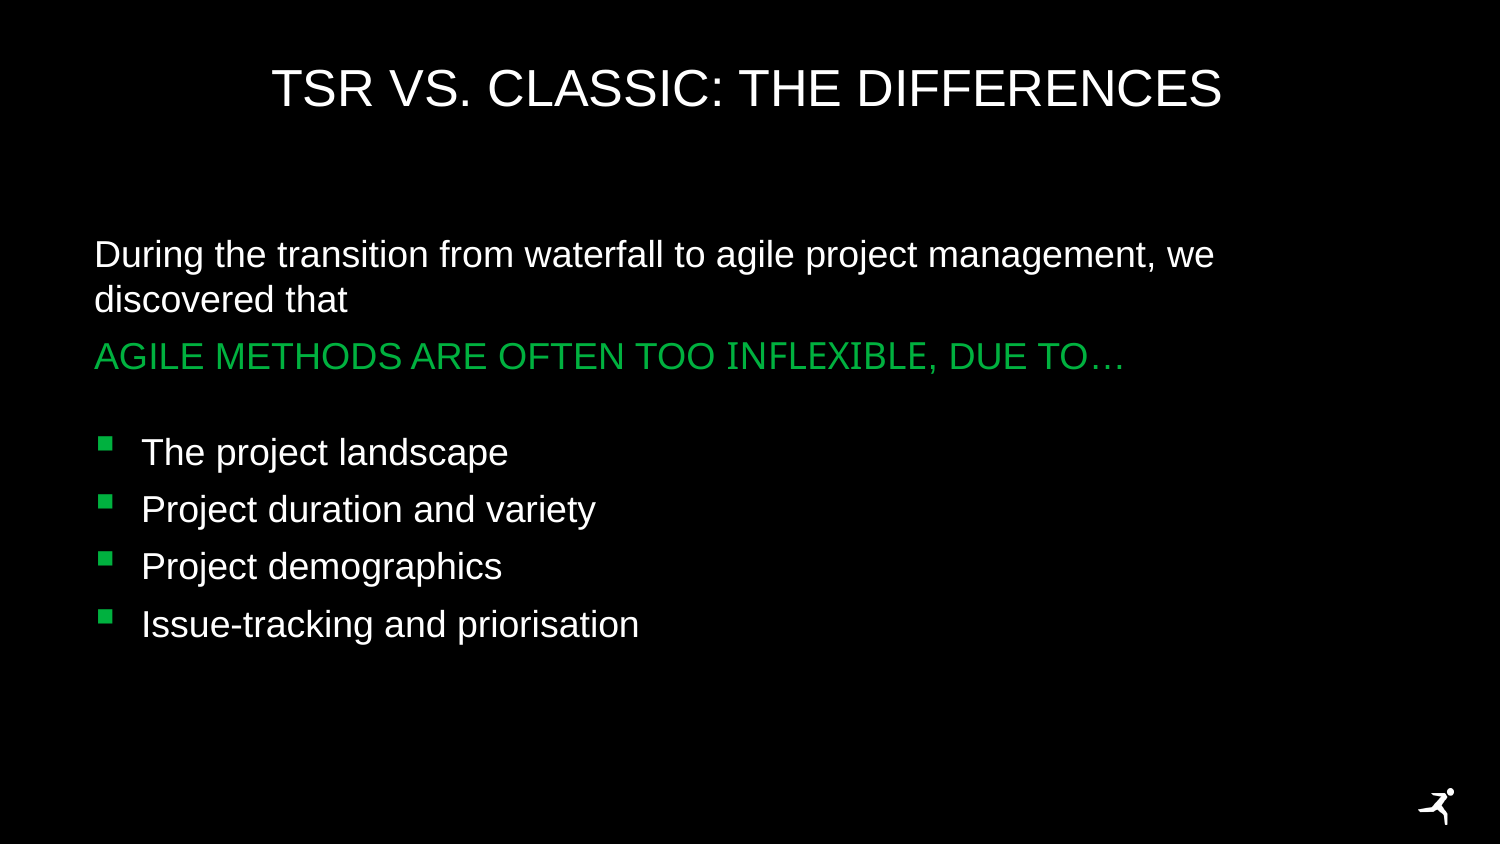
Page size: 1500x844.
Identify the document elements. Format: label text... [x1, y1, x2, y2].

title TSR vs. Classic: the differences [94, 66, 1402, 111]
picture [1418, 788, 1454, 825]
list During the transition from waterfall to agile project management, we discovered that AGILE METHODS ARE OFTEN TOO INFLEXIBLE, DUE TO… The project landscape Project duration and variety Project demographics Issue-tracking and priorisation [94, 229, 1402, 729]
